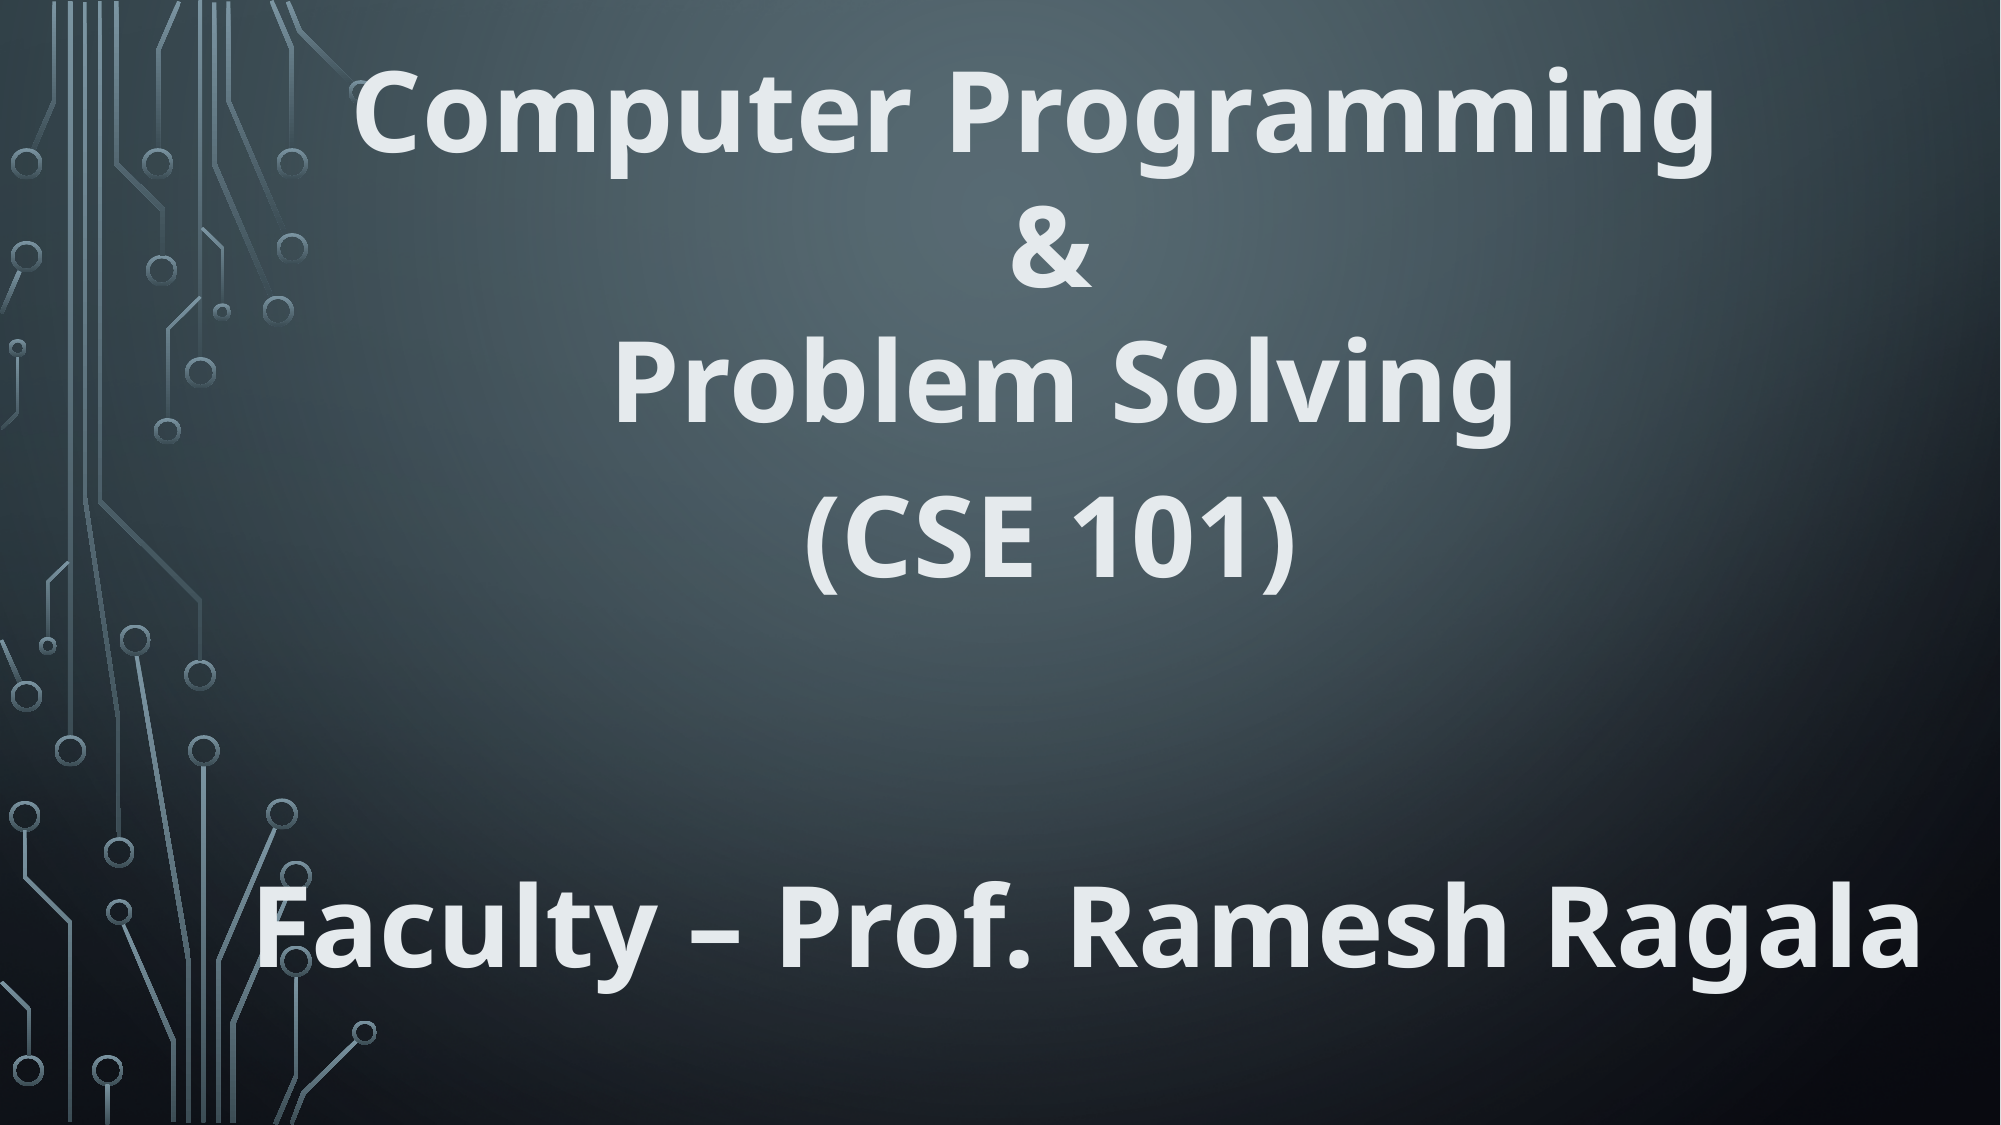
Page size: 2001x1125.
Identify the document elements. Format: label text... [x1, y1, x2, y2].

text_box (CSE 101) [788, 457, 1314, 608]
text_box Faculty – Prof. Ramesh Ragala [235, 847, 1943, 998]
text_box Computer Programming & Problem Solving [335, 33, 1766, 453]
